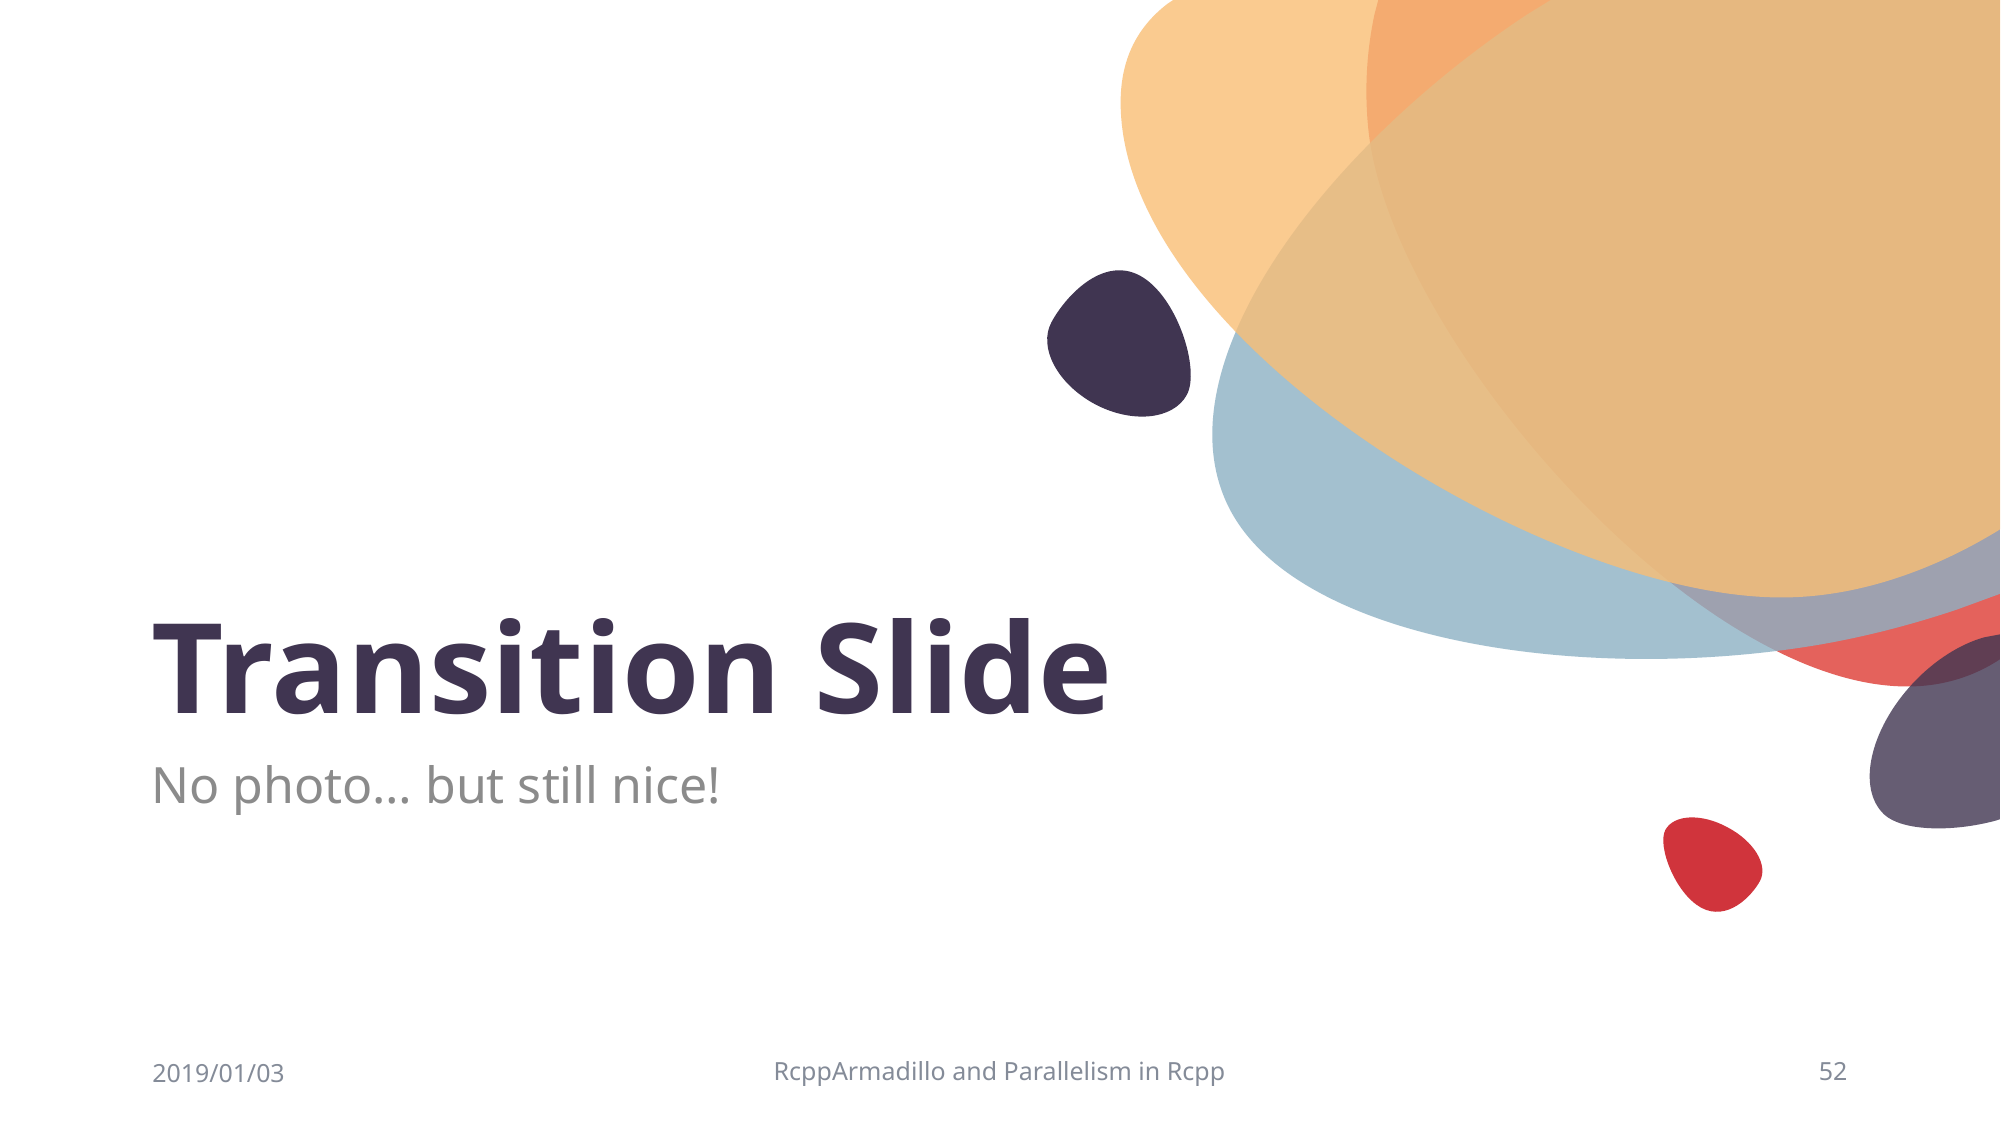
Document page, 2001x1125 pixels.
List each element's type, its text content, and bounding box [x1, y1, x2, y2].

list No photo… but still nice! [136, 752, 1862, 999]
footer RcppArmadillo and Parallelism in Rcpp [662, 1042, 1338, 1103]
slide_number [137, 1042, 588, 1103]
title Transition Slide [136, 280, 1862, 749]
slide_number 52 [1412, 1042, 1863, 1103]
